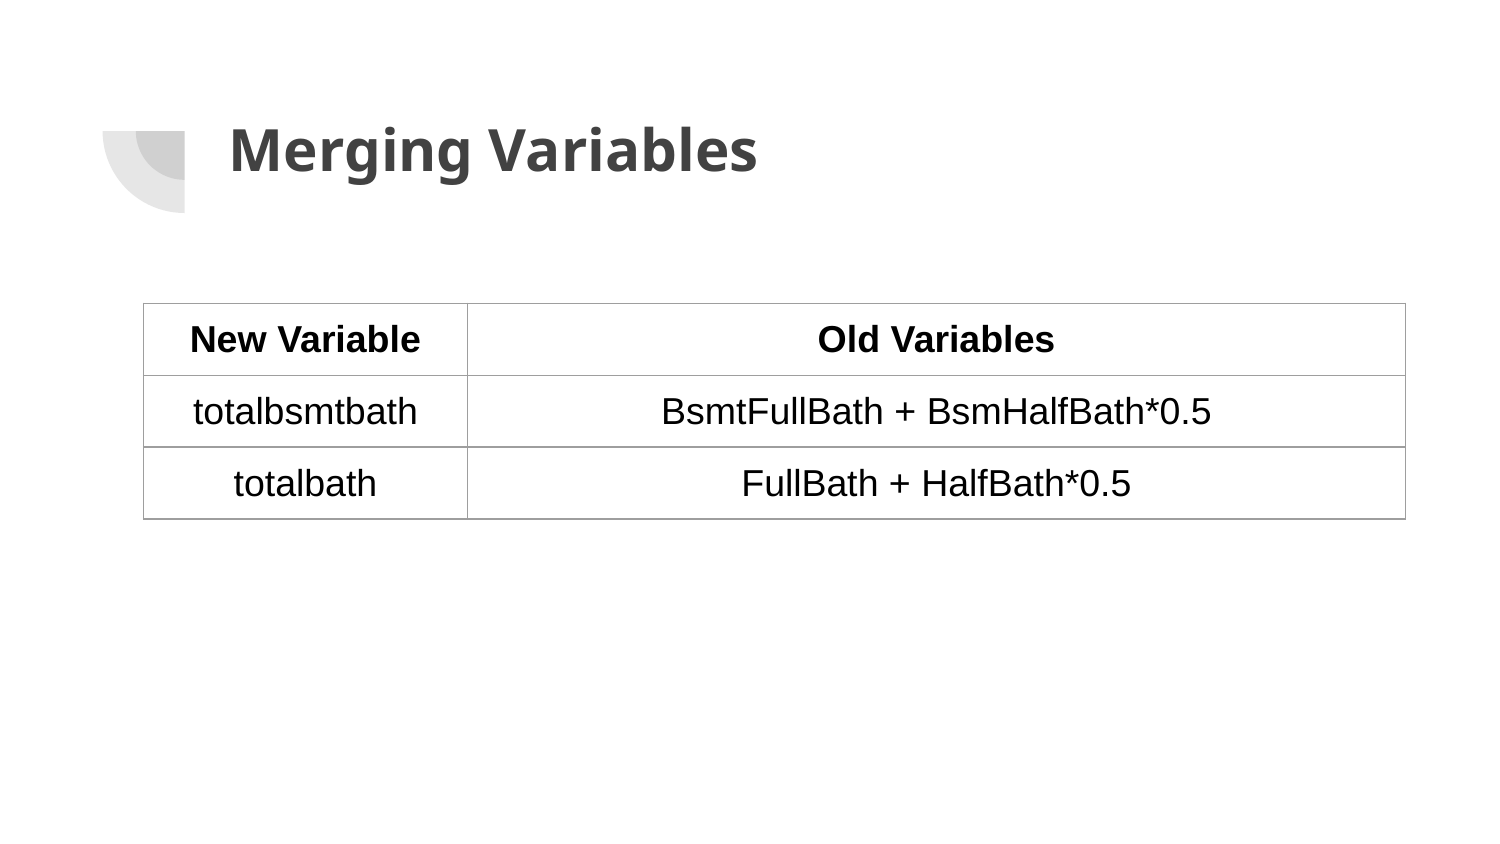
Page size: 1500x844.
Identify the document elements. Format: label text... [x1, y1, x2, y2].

table_cell totalbsmtbath [144, 376, 467, 446]
table_cell BsmtFullBath + BsmHalfBath*0.5 [468, 376, 1405, 446]
table_cell totalbath [144, 448, 467, 518]
title Merging Variables [213, 98, 1368, 263]
table_cell FullBath + HalfBath*0.5 [468, 448, 1405, 518]
table_header New Variable [144, 304, 467, 375]
table_header Old Variables [468, 304, 1405, 375]
